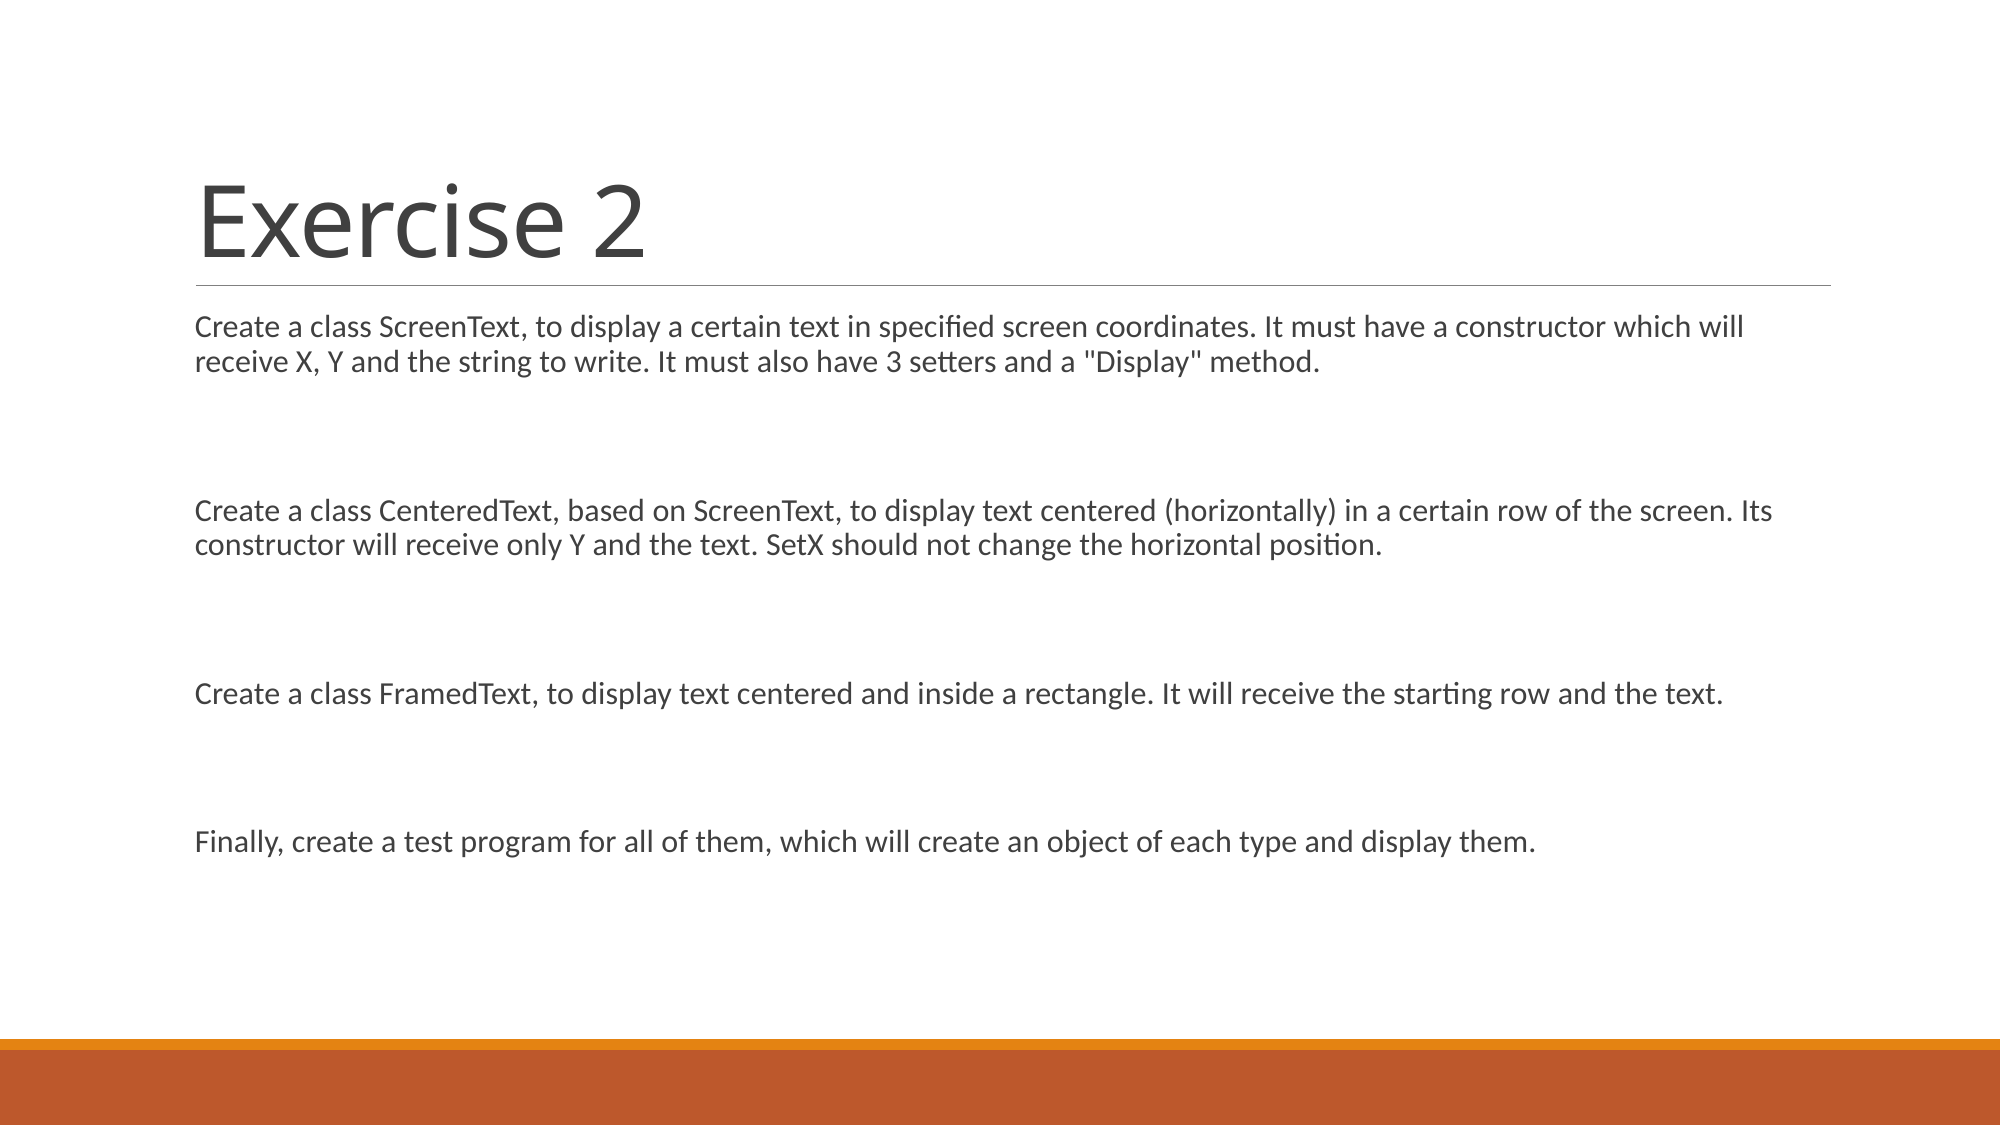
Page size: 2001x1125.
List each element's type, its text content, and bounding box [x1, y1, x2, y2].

title Exercise 2 [180, 47, 1830, 285]
list Create a class ScreenText, to display a certain text in specified screen coordinates. It must have a constructor which will receive X, Y and the string to write. It must also have 3 setters and a "Display" method. Create a class CenteredText, based on ScreenText, to display text centered (horizontally) in a certain row of the screen. Its constructor will receive only Y and the text. SetX should not change the horizontal position. Create a class FramedText, to display text centered and inside a rectangle. It will receive the starting row and the text. Finally, create a test program for all of them, which will create an object of each type and display them. [180, 302, 1830, 963]
